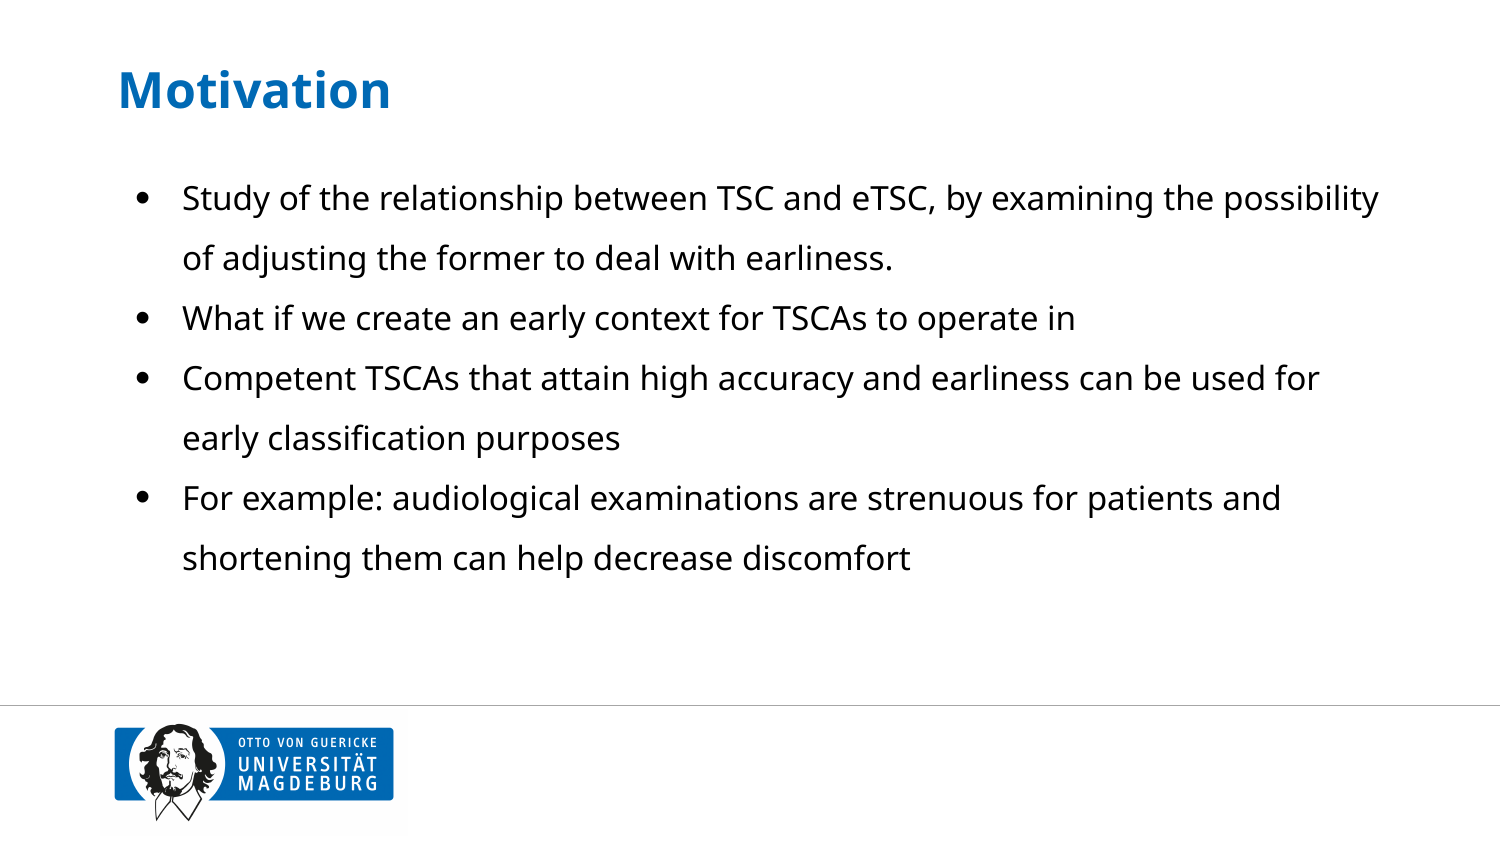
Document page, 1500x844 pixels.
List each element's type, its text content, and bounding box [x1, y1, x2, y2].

list Study of the relationship between TSC and eTSC, by examining the possibility of adjusting the former to deal with earliness. What if we create an early context for TSCAs to operate in Competent TSCAs that attain high accuracy and earliness can be used for early classification purposes For example: audiological examinations are strenuous for patients and shortening them can help decrease discomfort [99, 150, 1397, 697]
title Motivation [103, 45, 1397, 126]
picture [100, 709, 408, 836]
